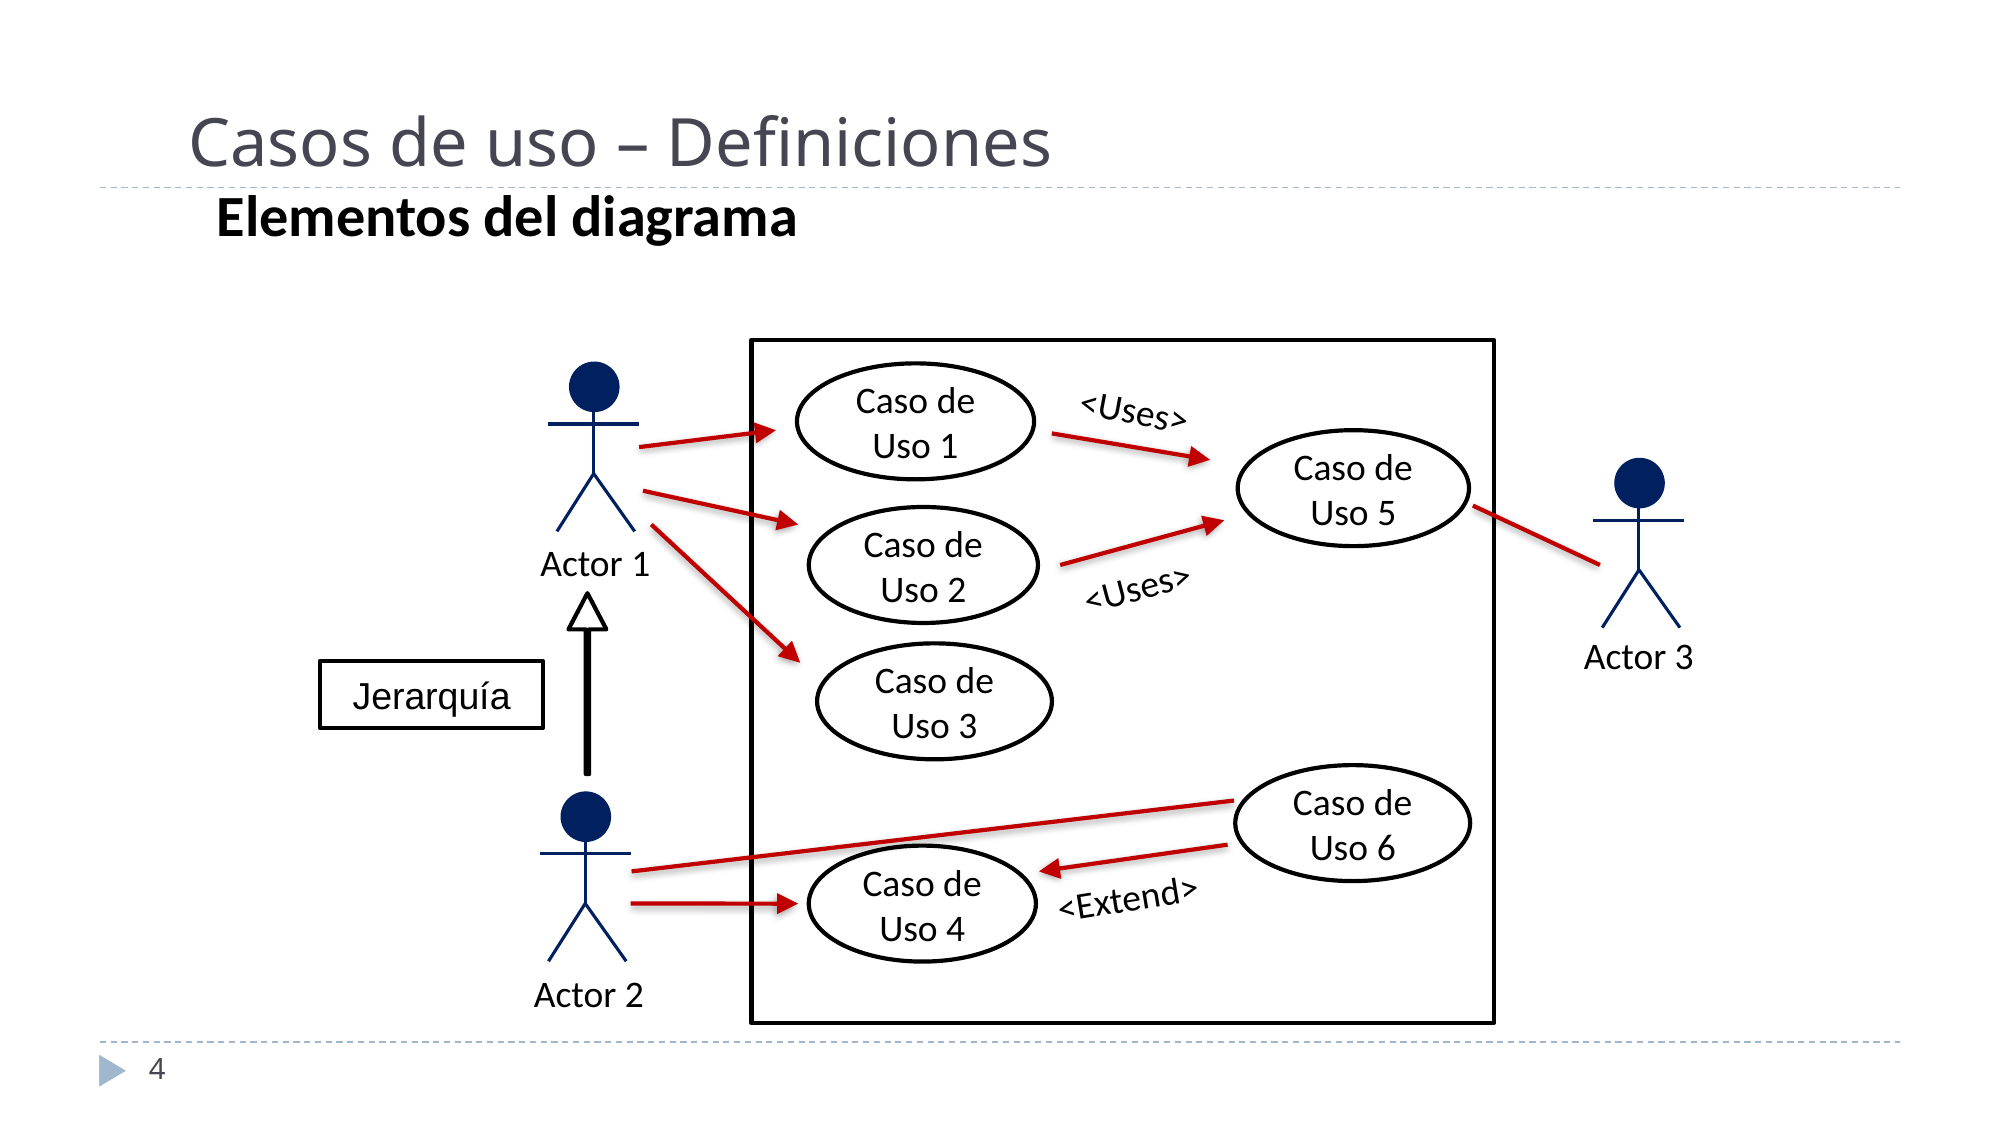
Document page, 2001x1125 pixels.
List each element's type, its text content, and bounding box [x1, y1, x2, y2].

text_box Caso de Uso 4 [808, 880, 1036, 962]
text_box Caso de Uso 2 [808, 506, 1038, 623]
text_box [1472, 505, 1588, 566]
text_box [568, 593, 607, 775]
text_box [1051, 433, 1211, 461]
text_box Caso de Uso 6 [1239, 765, 1471, 882]
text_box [539, 793, 631, 962]
text_box Actor 2 [471, 962, 706, 1023]
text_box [651, 524, 801, 663]
title Casos de uso – Definiciones [173, 24, 1900, 188]
text_box <Extend> [1037, 846, 1267, 940]
slide_number ‹#› [133, 1042, 568, 1103]
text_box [1593, 459, 1685, 628]
text_box <Uses> [1060, 367, 1290, 468]
text_box <Uses> [1061, 517, 1292, 633]
text_box Caso de Uso 5 [1237, 430, 1470, 547]
text_box Jerarquía [319, 661, 543, 728]
text_box Actor 1 [478, 531, 646, 592]
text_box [631, 800, 1235, 872]
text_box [1059, 520, 1225, 566]
text_box Actor 3 [1521, 624, 1756, 685]
text_box [751, 339, 1494, 1024]
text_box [642, 490, 799, 525]
text_box Caso de Uso 1 [796, 363, 1035, 480]
list Elementos del diagrama [184, 188, 859, 266]
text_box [547, 363, 640, 532]
text_box Caso de Uso 3 [817, 643, 1052, 760]
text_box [638, 429, 777, 448]
